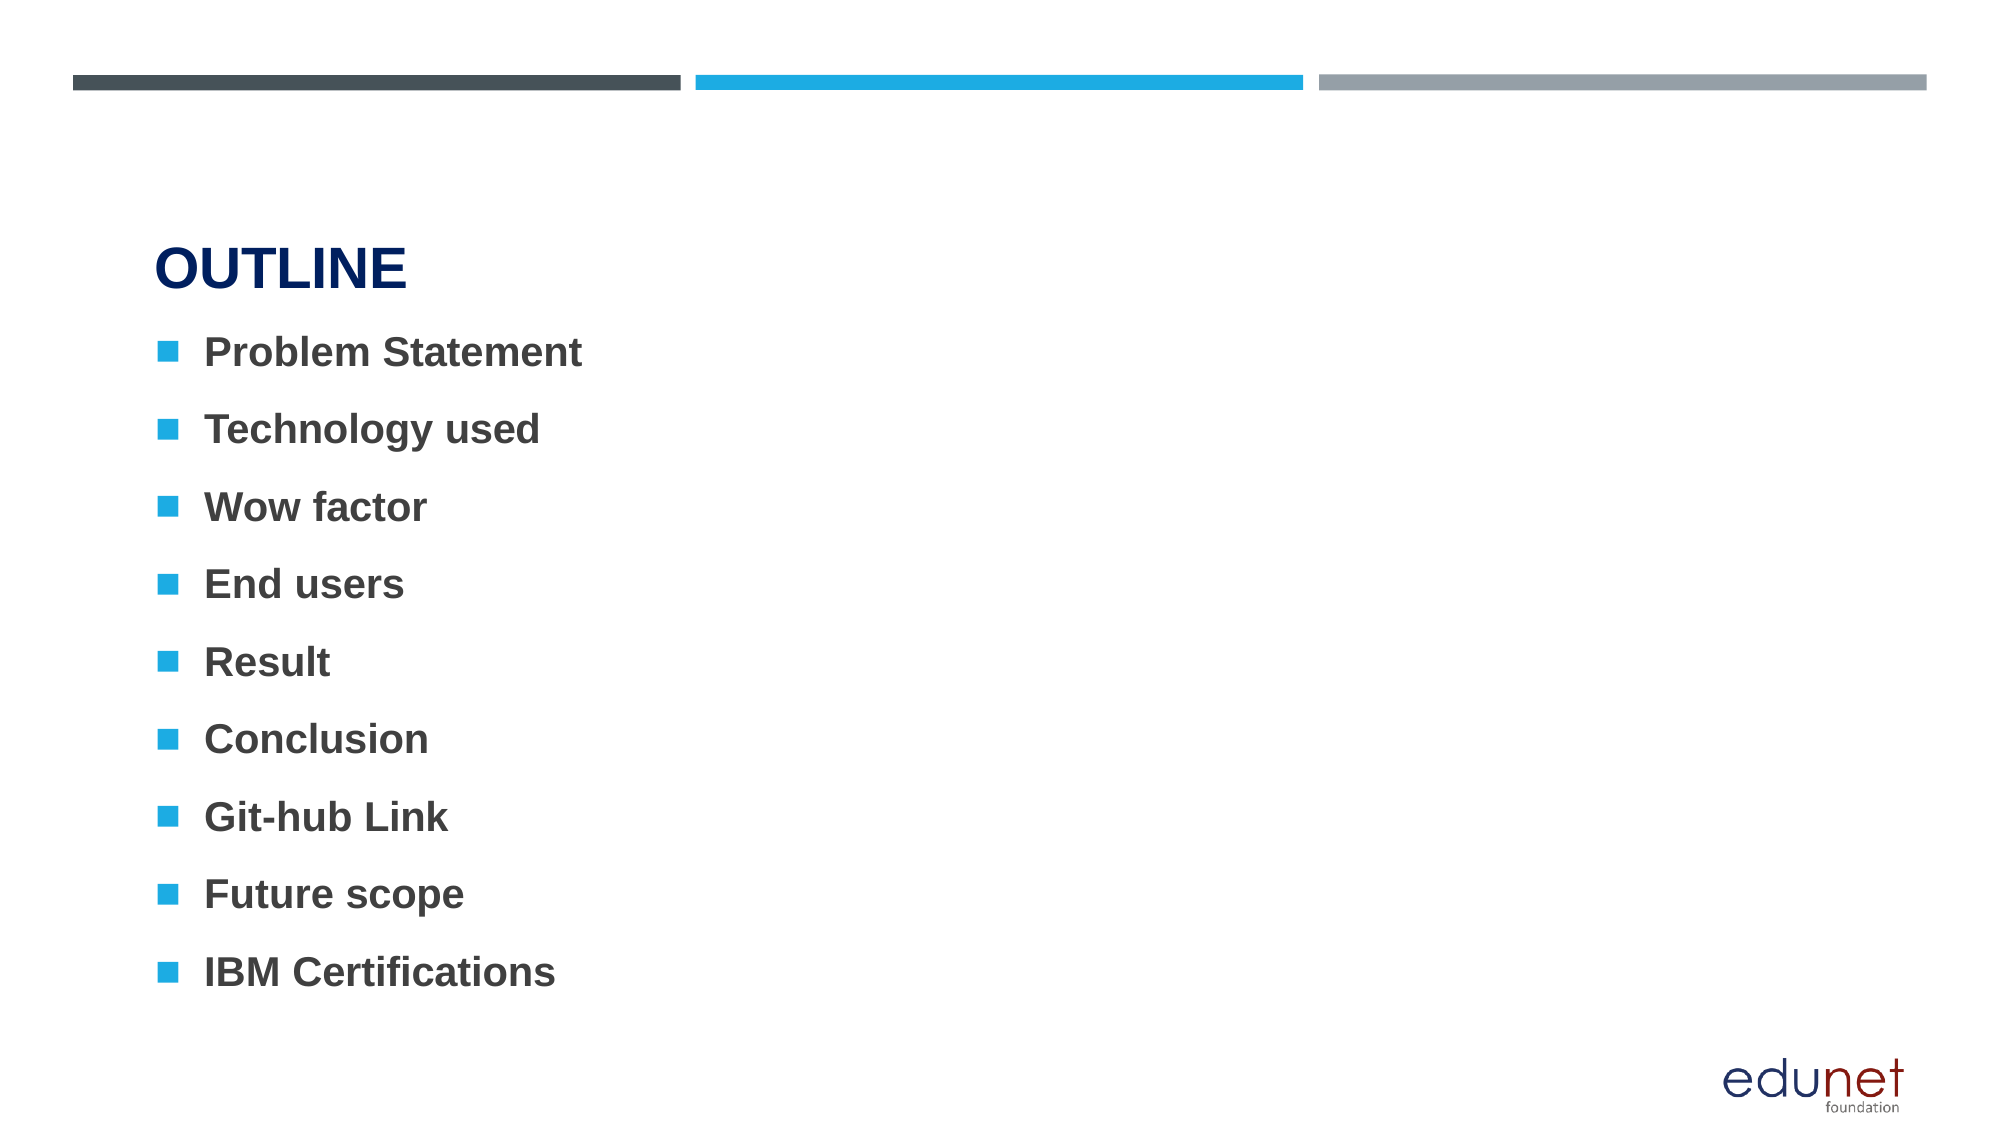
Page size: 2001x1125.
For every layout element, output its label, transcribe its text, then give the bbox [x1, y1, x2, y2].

text_box Problem Statement Technology used Wow factor End users Result Conclusion Git-hub Link Future scope IBM Certifications [152, 294, 587, 995]
picture [1723, 1057, 1904, 1113]
title OUTLINE [152, 227, 412, 294]
